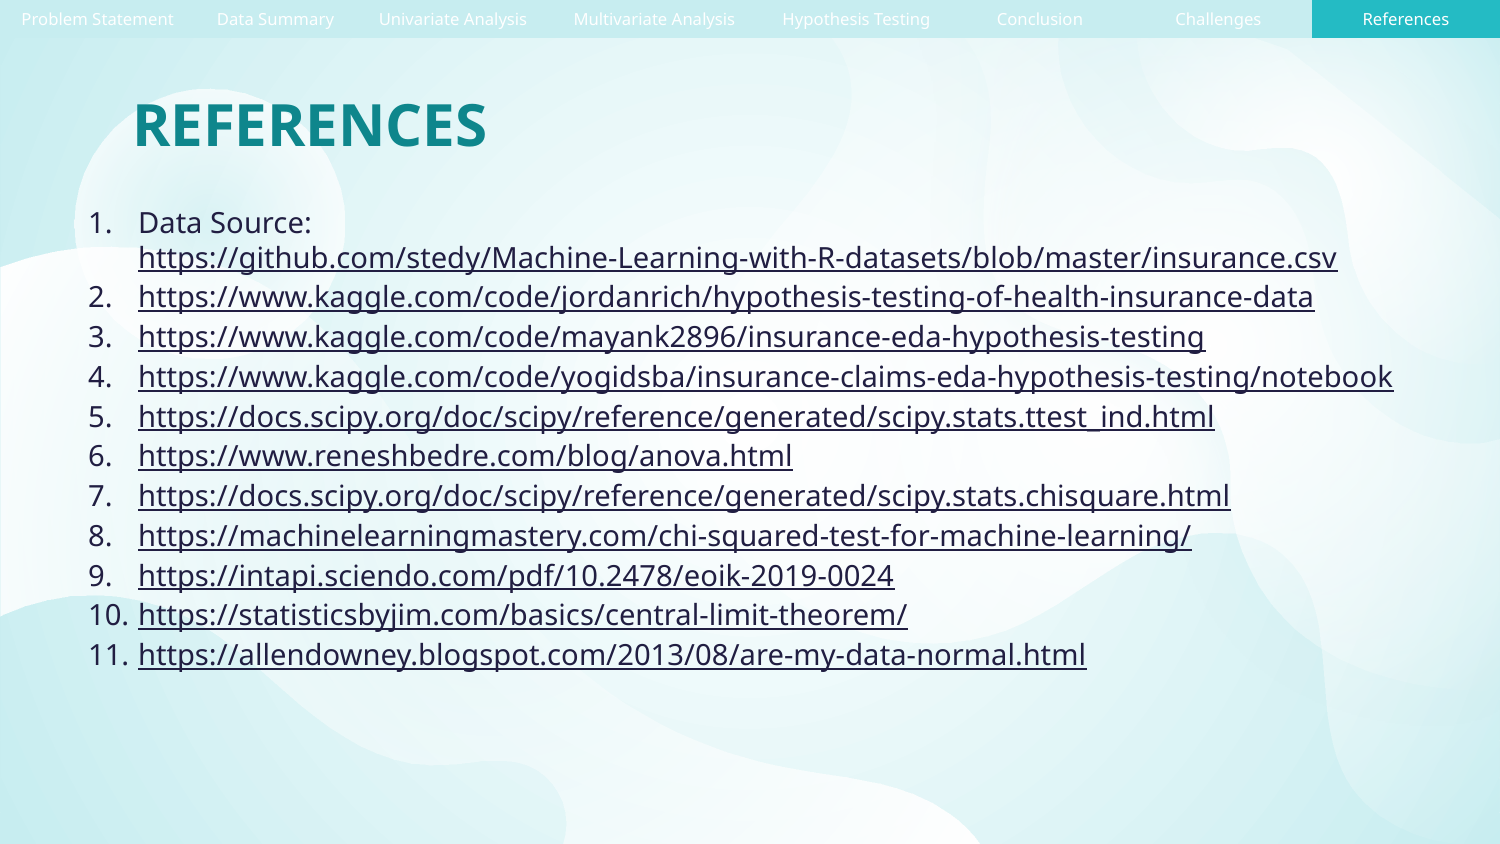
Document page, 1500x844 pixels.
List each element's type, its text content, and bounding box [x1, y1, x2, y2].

table_header Problem Statement [0, 0, 196, 38]
table_header Univariate Analysis [355, 0, 551, 38]
list Data Source: https://github.com/stedy/Machine-Learning-with-R-datasets/blob/master/insurance.csv https://www.kaggle.com/code/jordanrich/hypothesis-testing-of-health-insurance-data https://www.kaggle.com/code/mayank2896/insurance-eda-hypothesis-testing https://www.kaggle.com/code/yogidsba/insurance-claims-eda-hypothesis-testing/notebook https://docs.scipy.org/doc/scipy/reference/generated/scipy.stats.ttest_ind.html https://www.reneshbedre.com/blog/anova.html https://docs.scipy.org/doc/scipy/reference/generated/scipy.stats.chisquare.html https://machinelearningmastery.com/chi-squared-test-for-machine-learning/ https://intapi.sciendo.com/pdf/10.2478/eoik-2019-0024 https://statisticsbyjim.com/basics/central-limit-theorem/ https://allendowney.blogspot.com/2013/08/are-my-data-normal.html [57, 189, 1451, 750]
table_header References [1312, 0, 1500, 38]
table_header Challenges [1125, 0, 1312, 38]
title REFERENCES [116, 72, 1383, 156]
table_header Conclusion [955, 0, 1125, 38]
table_header Hypothesis Testing [758, 0, 955, 38]
table_header Multivariate Analysis [551, 0, 758, 38]
table_header Data Summary [196, 0, 355, 38]
